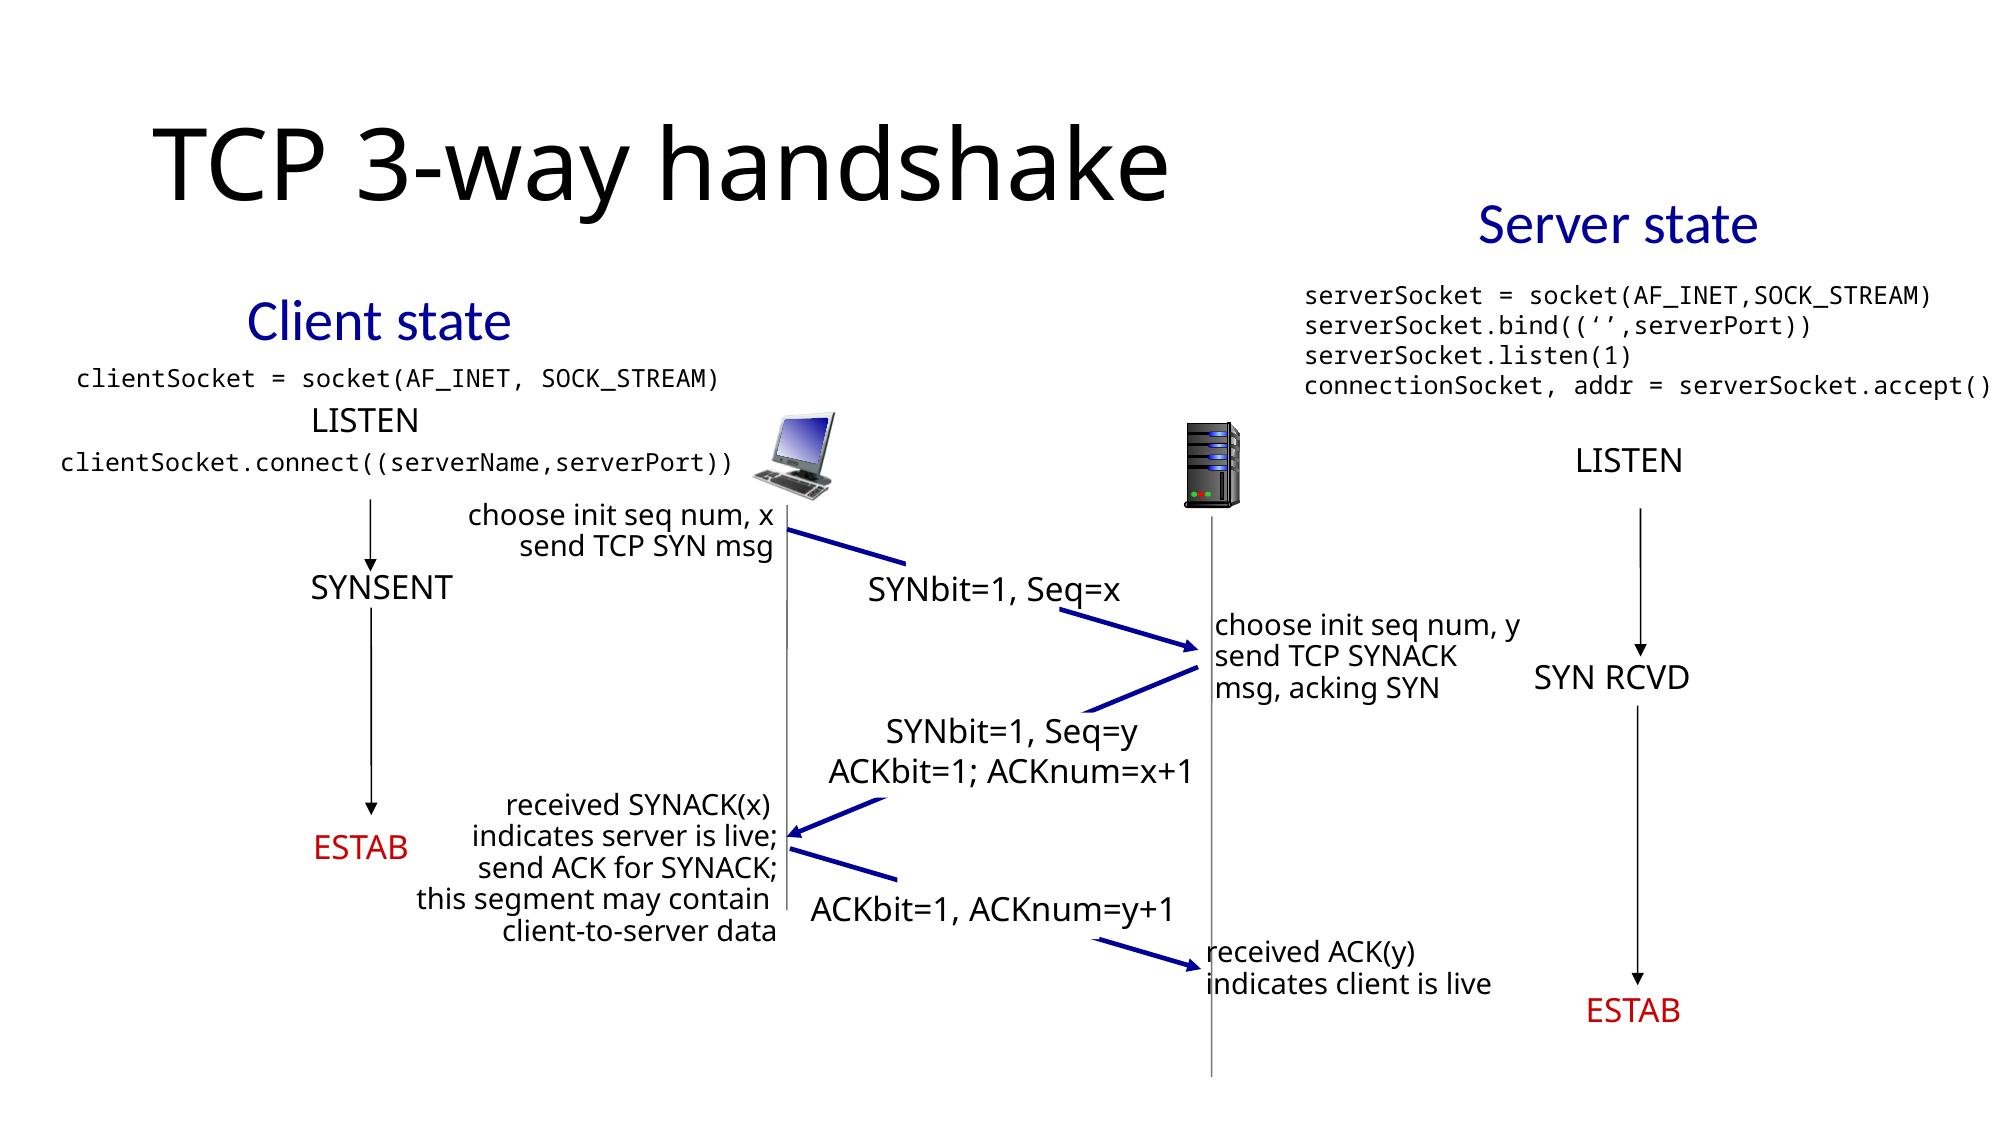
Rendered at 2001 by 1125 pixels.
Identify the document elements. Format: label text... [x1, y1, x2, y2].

text_box serverSocket = socket(AF_INET,SOCK_STREAM) serverSocket.bind((‘’,serverPort)) serverSocket.listen(1) connectionSocket, addr = serverSocket.accept() [1289, 272, 2000, 442]
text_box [732, 408, 838, 508]
text_box clientSocket.connect((serverName,serverPort)) [45, 442, 732, 485]
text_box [412, 783, 1500, 1009]
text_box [1184, 423, 1240, 508]
text_box [1631, 705, 1644, 986]
text_box ESTAB [1570, 982, 1697, 1037]
text_box LISTEN [1560, 442, 1699, 487]
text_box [1520, 508, 1705, 704]
text_box clientSocket = socket(AF_INET, SOCK_STREAM) [61, 358, 752, 400]
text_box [460, 493, 1199, 650]
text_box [786, 602, 1528, 837]
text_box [297, 607, 425, 874]
text_box Server state [1463, 177, 1775, 272]
title TCP 3-way handshake [137, 59, 1863, 278]
text_box LISTEN [296, 400, 435, 442]
text_box Client state [232, 274, 528, 358]
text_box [297, 499, 467, 615]
